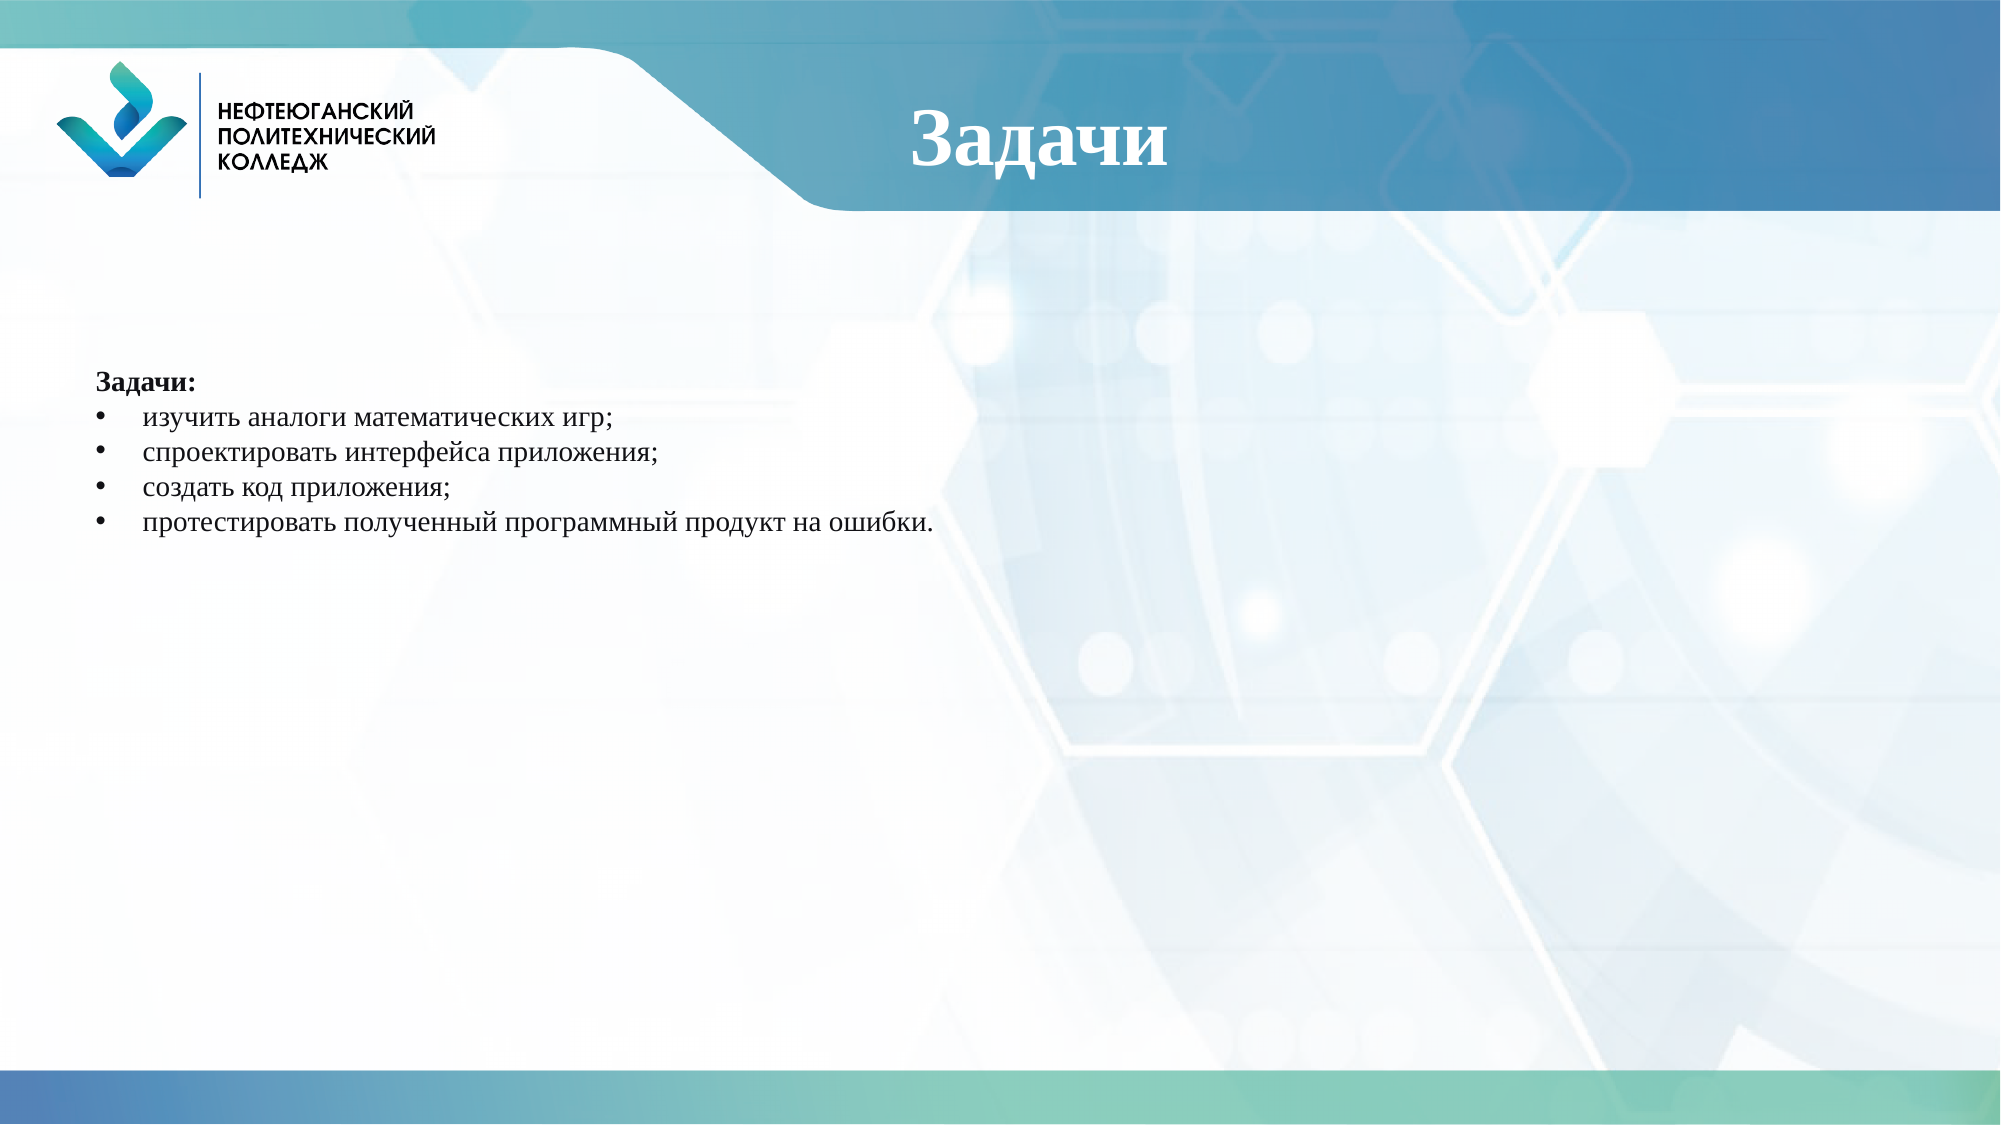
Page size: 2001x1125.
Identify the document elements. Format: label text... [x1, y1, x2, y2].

title Задачи [894, 59, 1863, 218]
text_box Задачи: изучить аналоги математических игр; спроектировать интерфейса приложения; создать код приложения; протестировать полученный программный продукт на ошибки. [80, 354, 1864, 705]
picture [0, 0, 2001, 1125]
